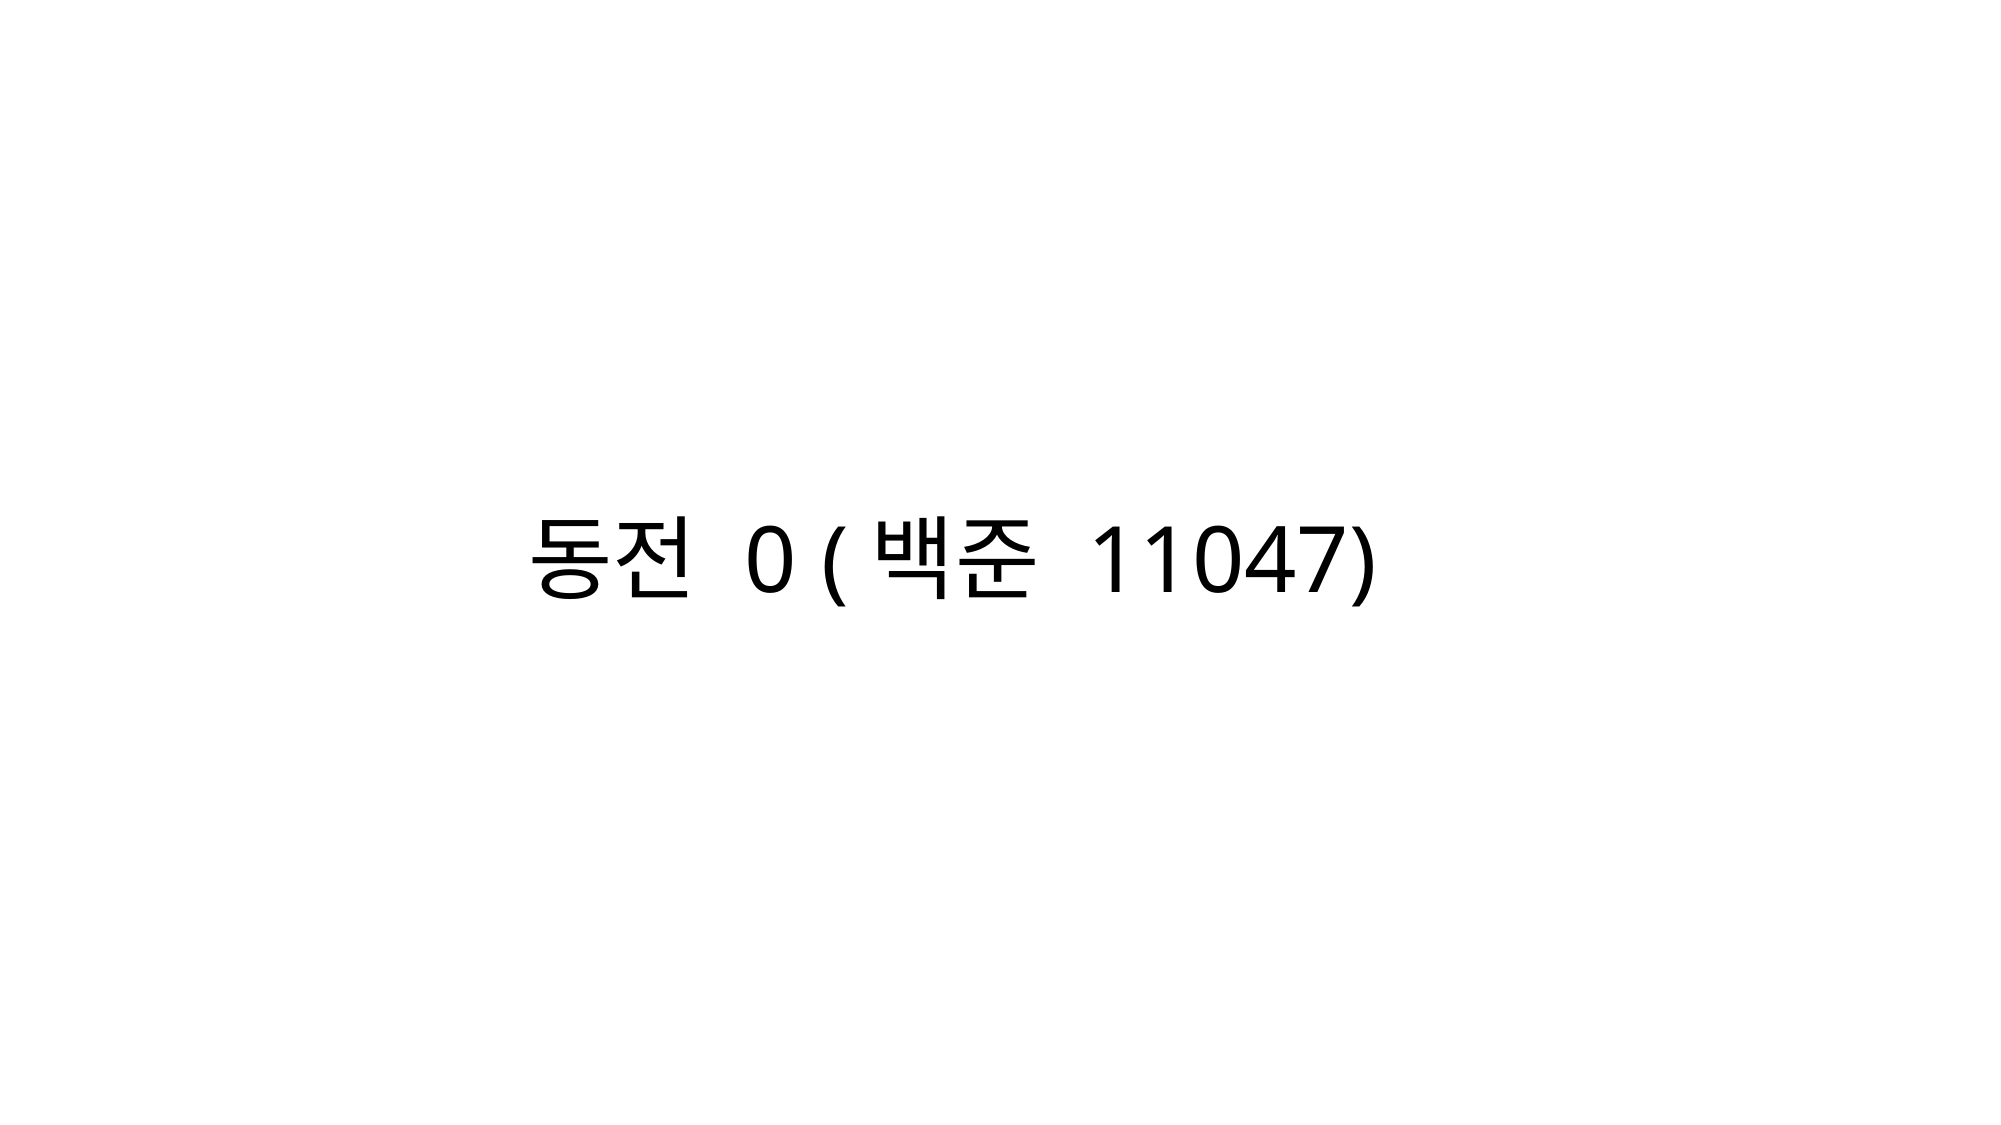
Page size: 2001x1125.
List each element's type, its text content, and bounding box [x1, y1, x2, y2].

title 동전 0 (백준 11047) [513, 453, 1487, 672]
